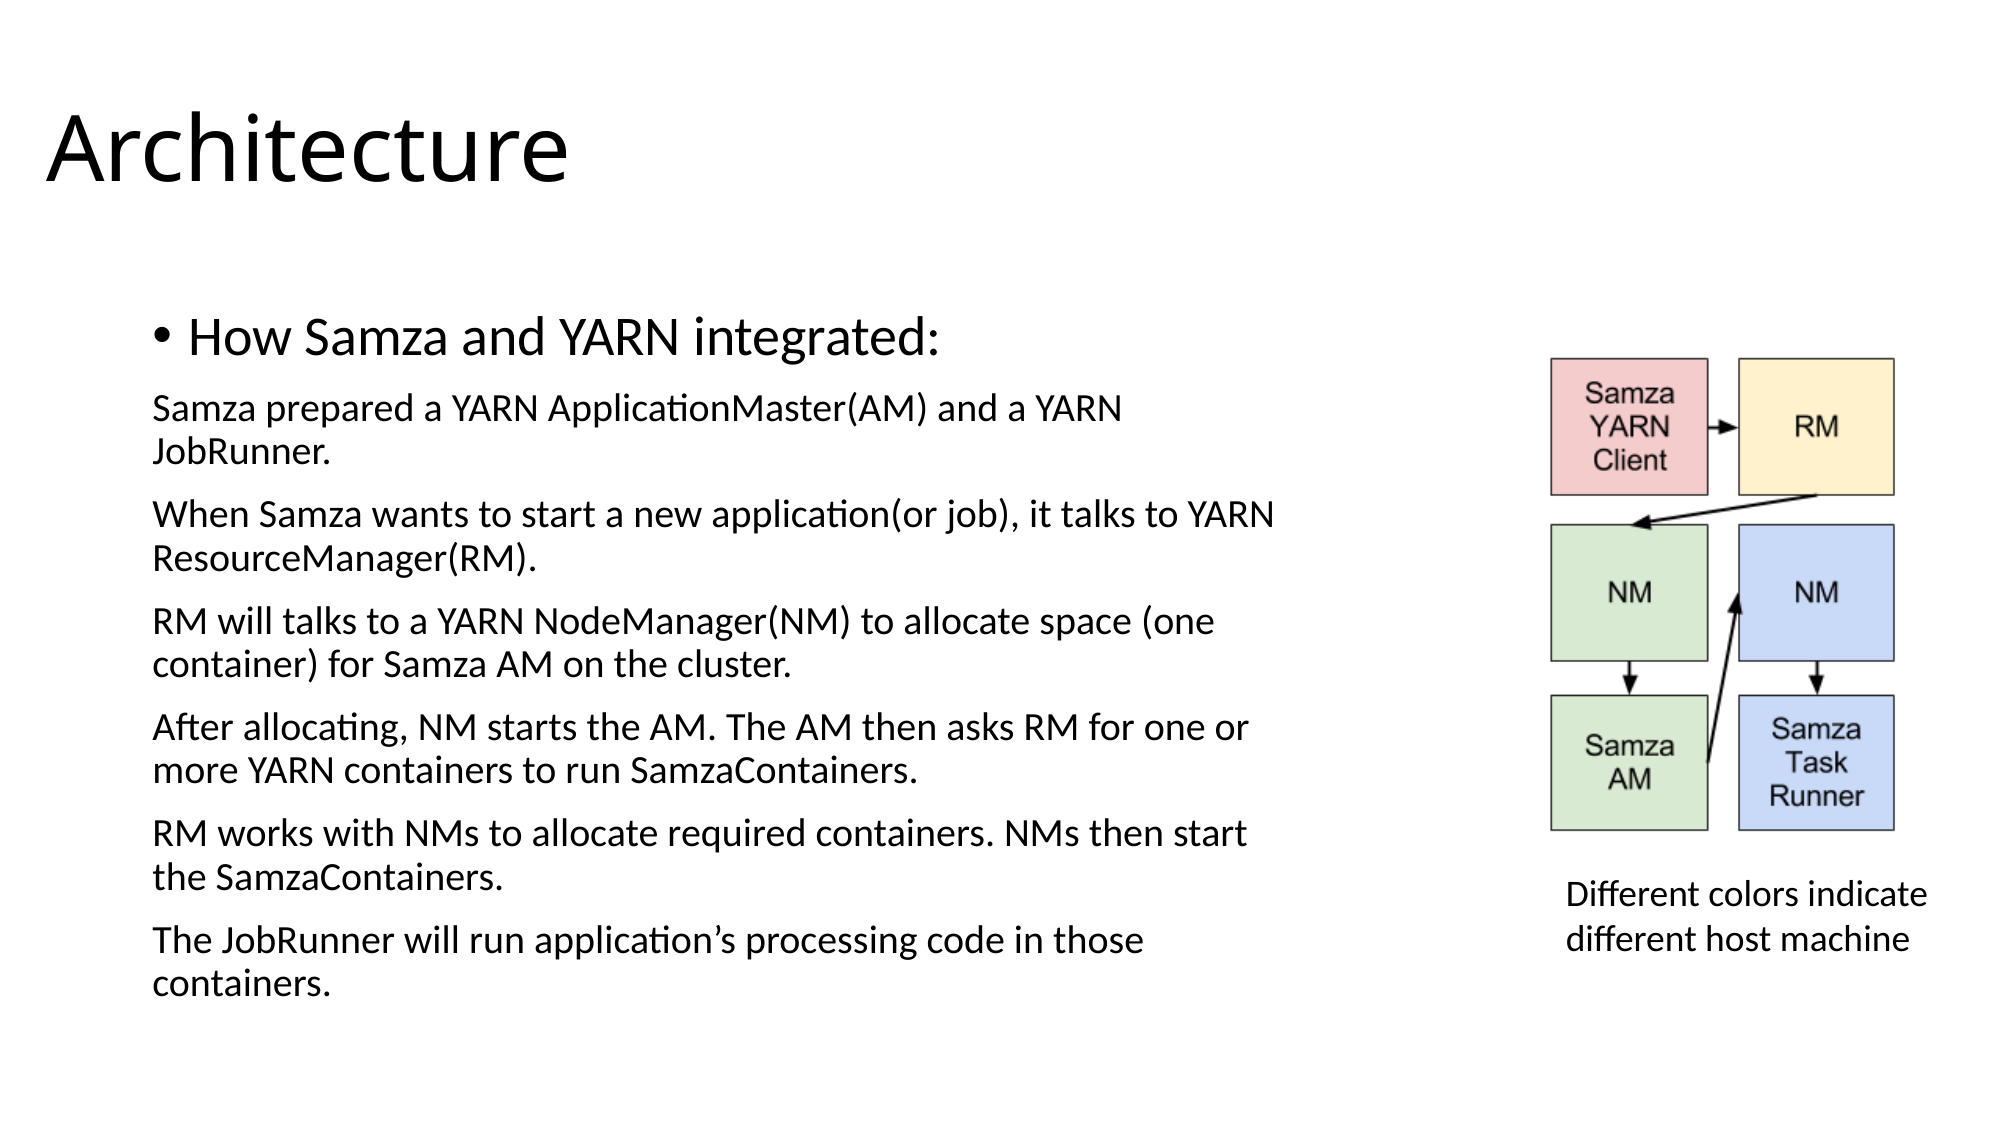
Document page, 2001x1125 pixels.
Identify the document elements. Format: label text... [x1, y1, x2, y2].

list How Samza and YARN integrated: Samza prepared a YARN ApplicationMaster(AM) and a YARN JobRunner. When Samza wants to start a new application(or job), it talks to YARN ResourceManager(RM). RM will talks to a YARN NodeManager(NM) to allocate space (one container) for Samza AM on the cluster. After allocating, NM starts the AM. The AM then asks RM for one or more YARN containers to run SamzaContainers. RM works with NMs to allocate required containers. NMs then start the SamzaContainers. The JobRunner will run application’s processing code in those containers. [137, 299, 1301, 1014]
text_box Different colors indicate different host machine [1551, 862, 1961, 967]
title Architecture [30, 43, 1756, 261]
picture [1520, 341, 1906, 839]
